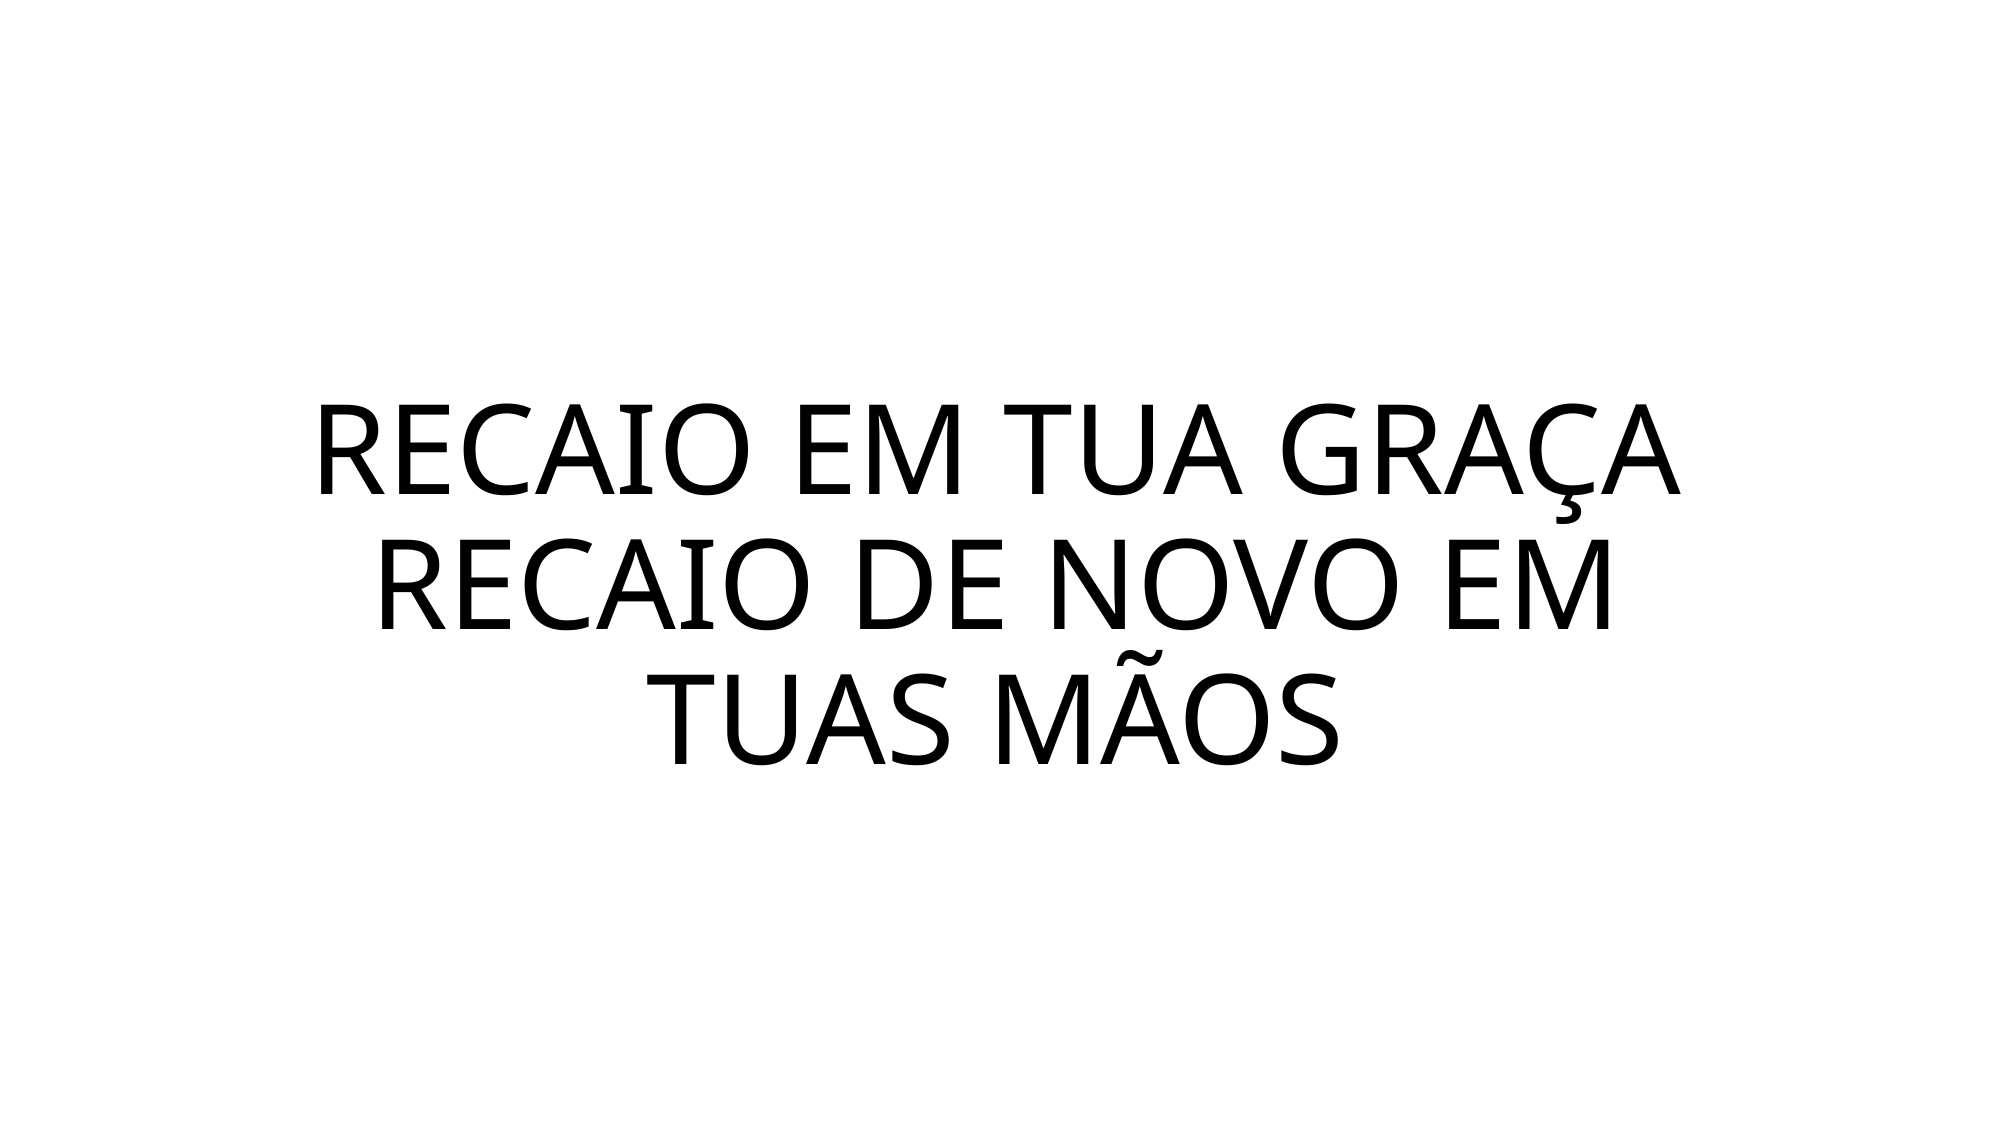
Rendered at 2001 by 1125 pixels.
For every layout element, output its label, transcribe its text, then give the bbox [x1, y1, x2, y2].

title RECAIO EM TUA GRAÇA RECAIO DE NOVO EM TUAS MÃOS [245, 162, 1746, 799]
